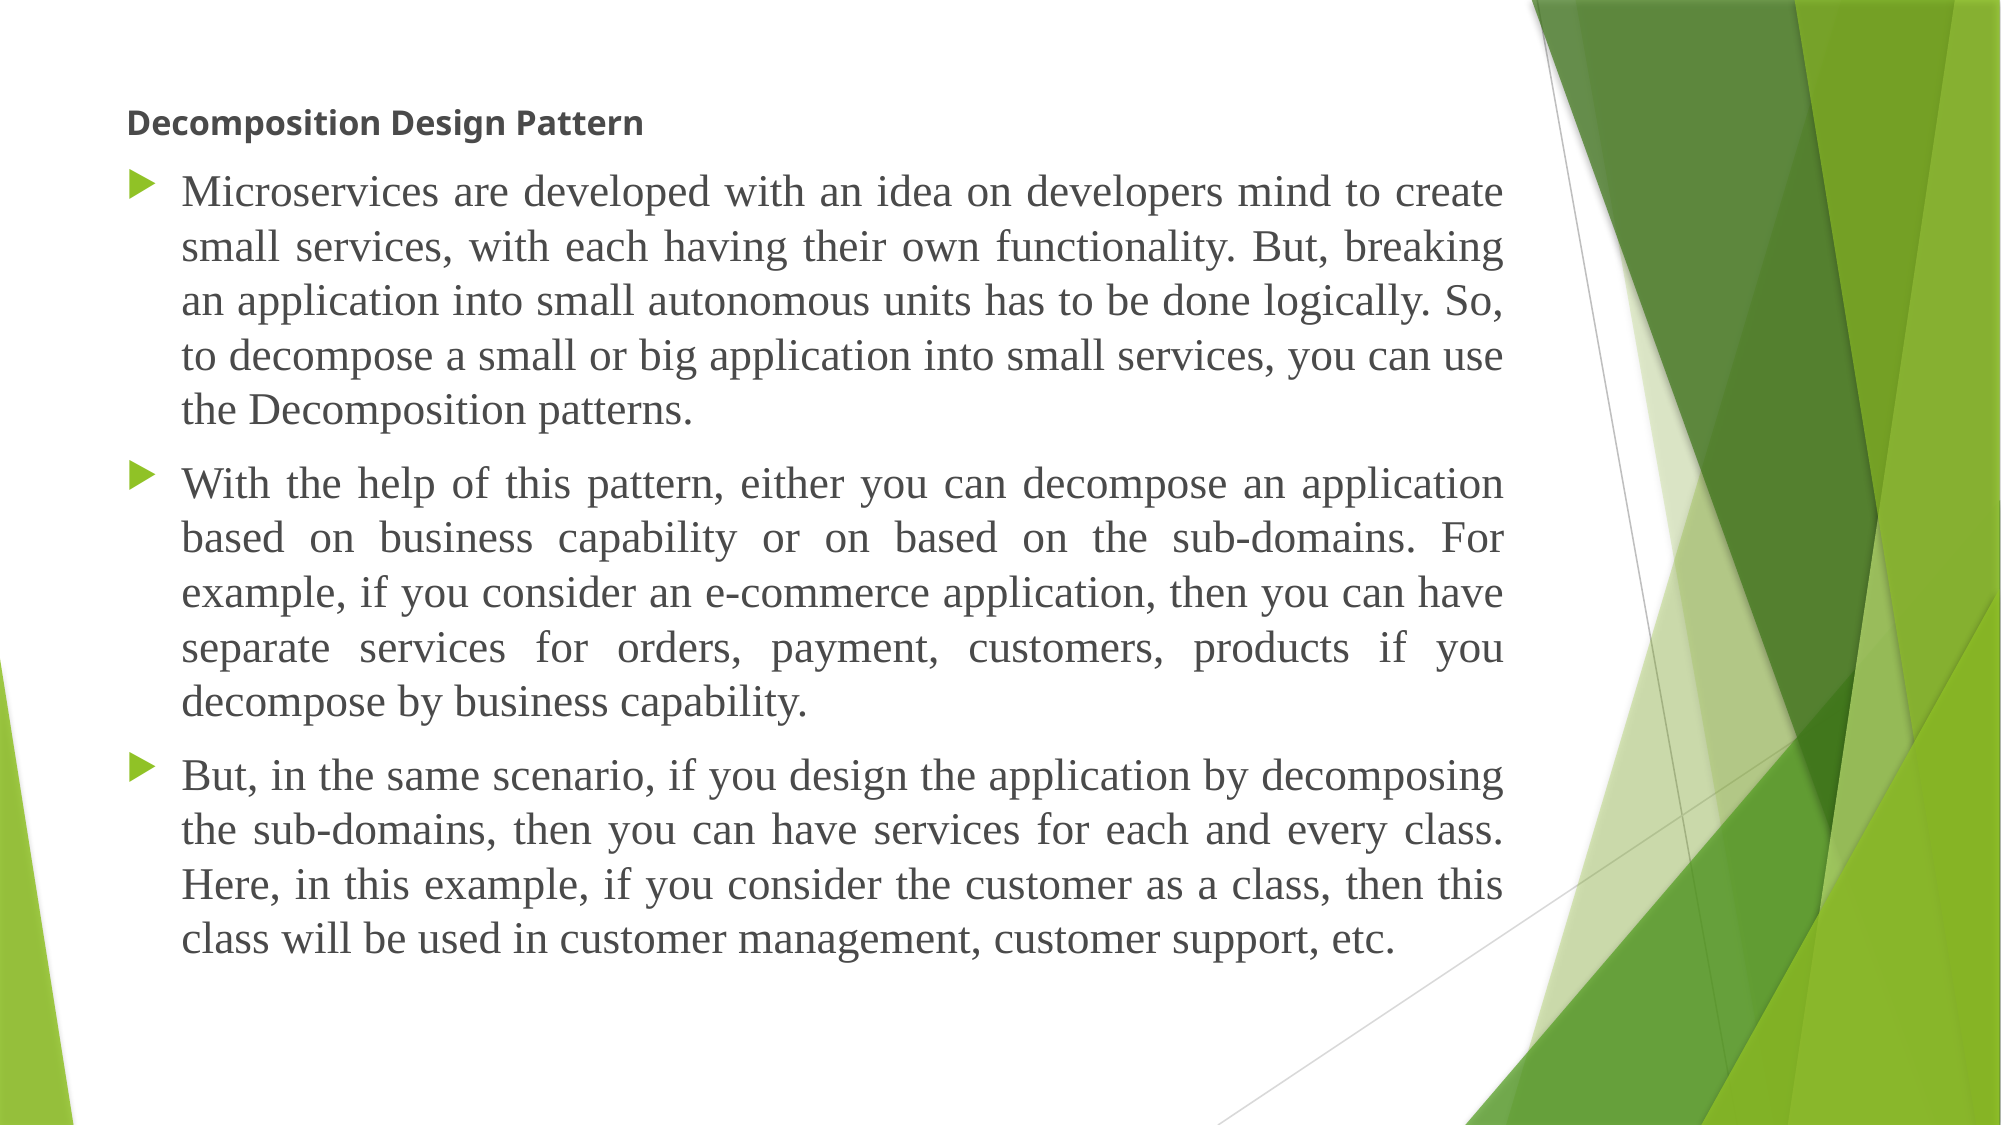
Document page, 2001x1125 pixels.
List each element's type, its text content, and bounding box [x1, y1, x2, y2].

list Decomposition Design Pattern Microservices are developed with an idea on developers mind to create small services, with each having their own functionality. But, breaking an application into small autonomous units has to be done logically. So, to decompose a small or big application into small services, you can use the Decomposition patterns. With the help of this pattern, either you can decompose an application based on business capability or on based on the sub-domains. For example, if you consider an e-commerce application, then you can have separate services for orders, payment, customers, products if you decompose by business capability. But, in the same scenario, if you design the application by decomposing the sub-domains, then you can have services for each and every class. Here, in this example, if you consider the customer as a class, then this class will be used in customer management, customer support, etc. [111, 93, 1522, 992]
